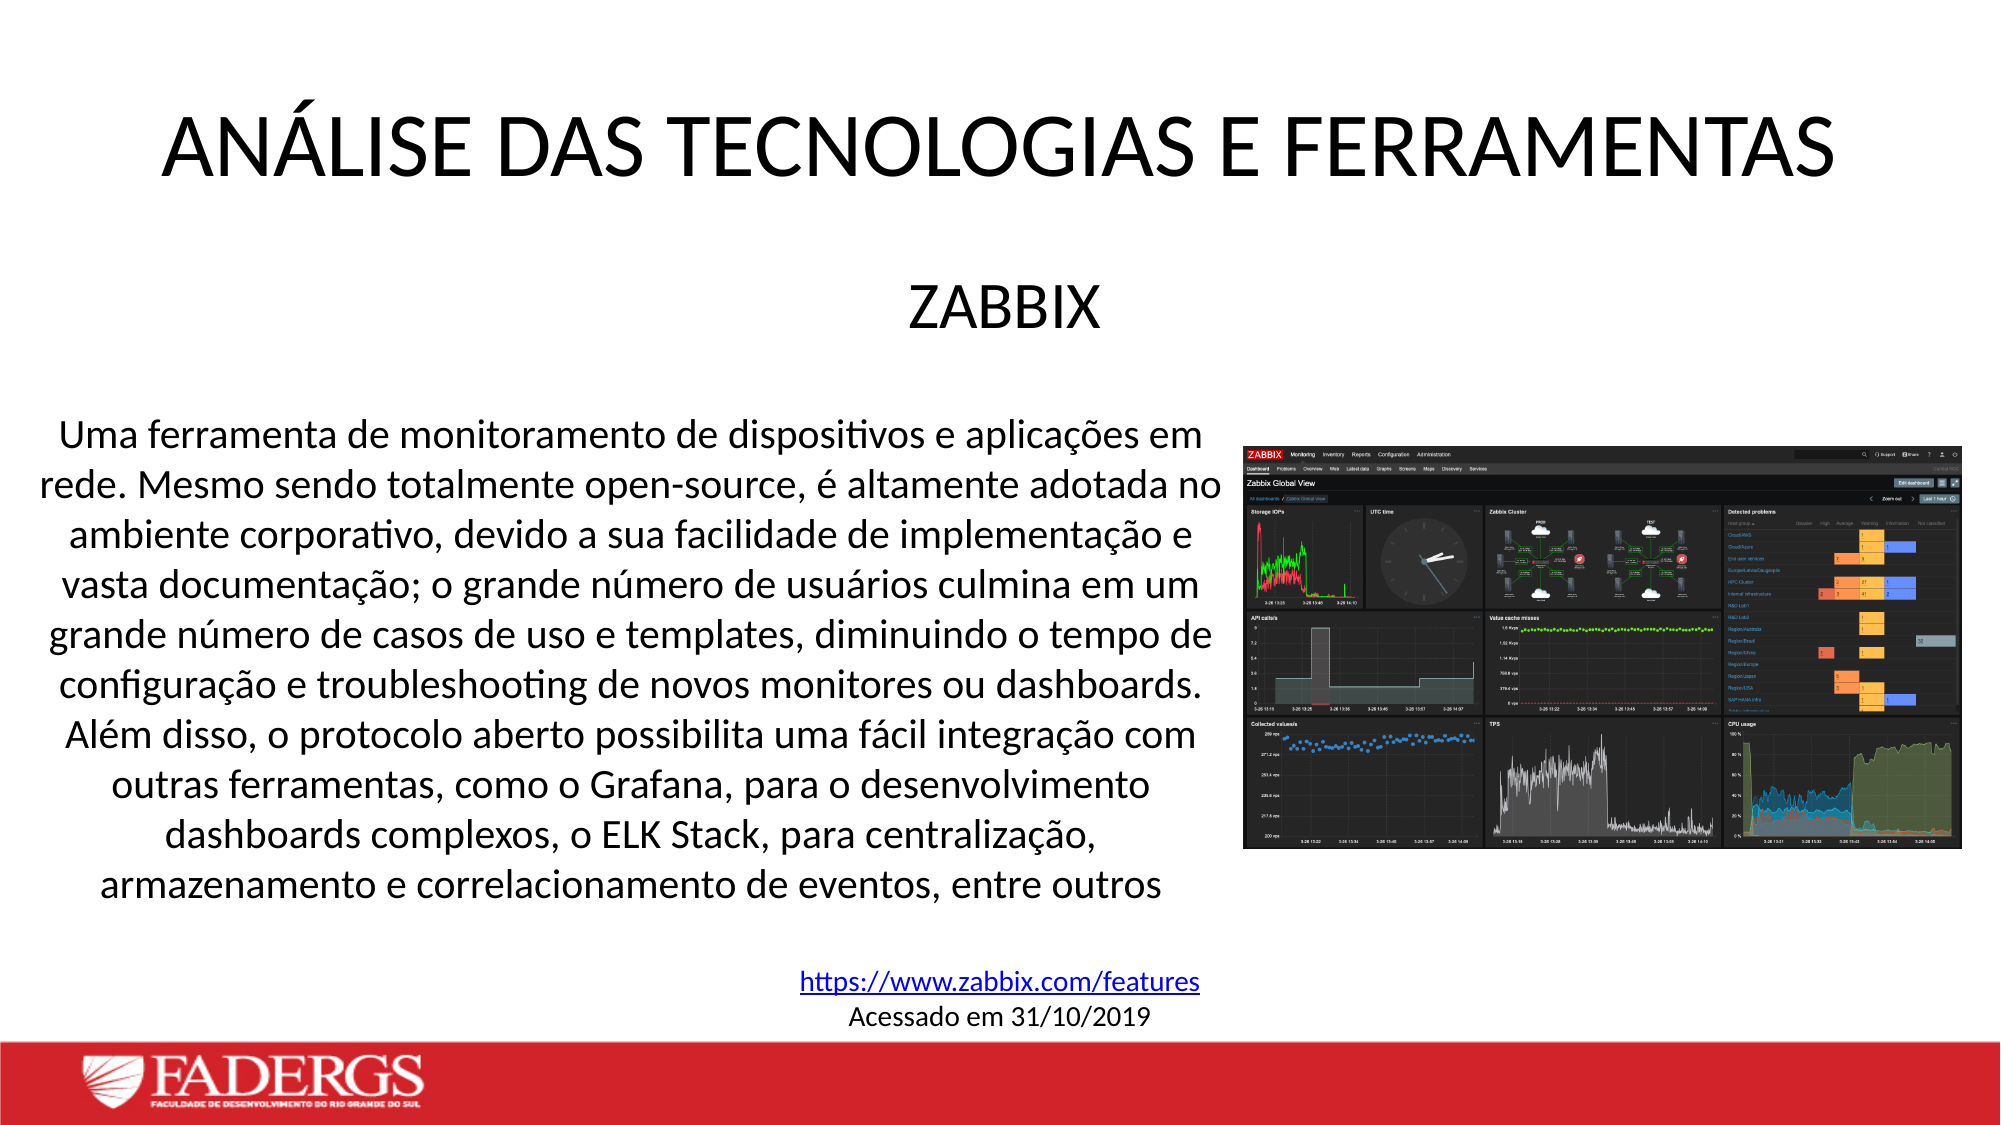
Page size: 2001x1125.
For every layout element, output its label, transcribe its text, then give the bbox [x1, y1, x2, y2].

picture [0, 1040, 2000, 1125]
text_box ANÁLISE DAS TECNOLOGIAS E FERRAMENTAS [129, 71, 1871, 209]
text_box Uma ferramenta de monitoramento de dispositivos e aplicações em rede. Mesmo sendo totalmente open-source, é altamente adotada no ambiente corporativo, devido a sua facilidade de implementação e vasta documentação; o grande número de usuários culmina em um grande número de casos de uso e templates, diminuindo o tempo de configuração e troubleshooting de novos monitores ou dashboards. Além disso, o protocolo aberto possibilita uma fácil integração com outras ferramentas, como o Grafana, para o desenvolvimento dashboards complexos, o ELK Stack, para centralização, armazenamento e correlacionamento de eventos, entre outros [18, 398, 1244, 954]
picture [0, 0, 2000, 954]
text_box https://www.zabbix.com/features Acessado em 31/10/2019 [0, 954, 2000, 1040]
text_box ZABBIX [192, 254, 1818, 341]
